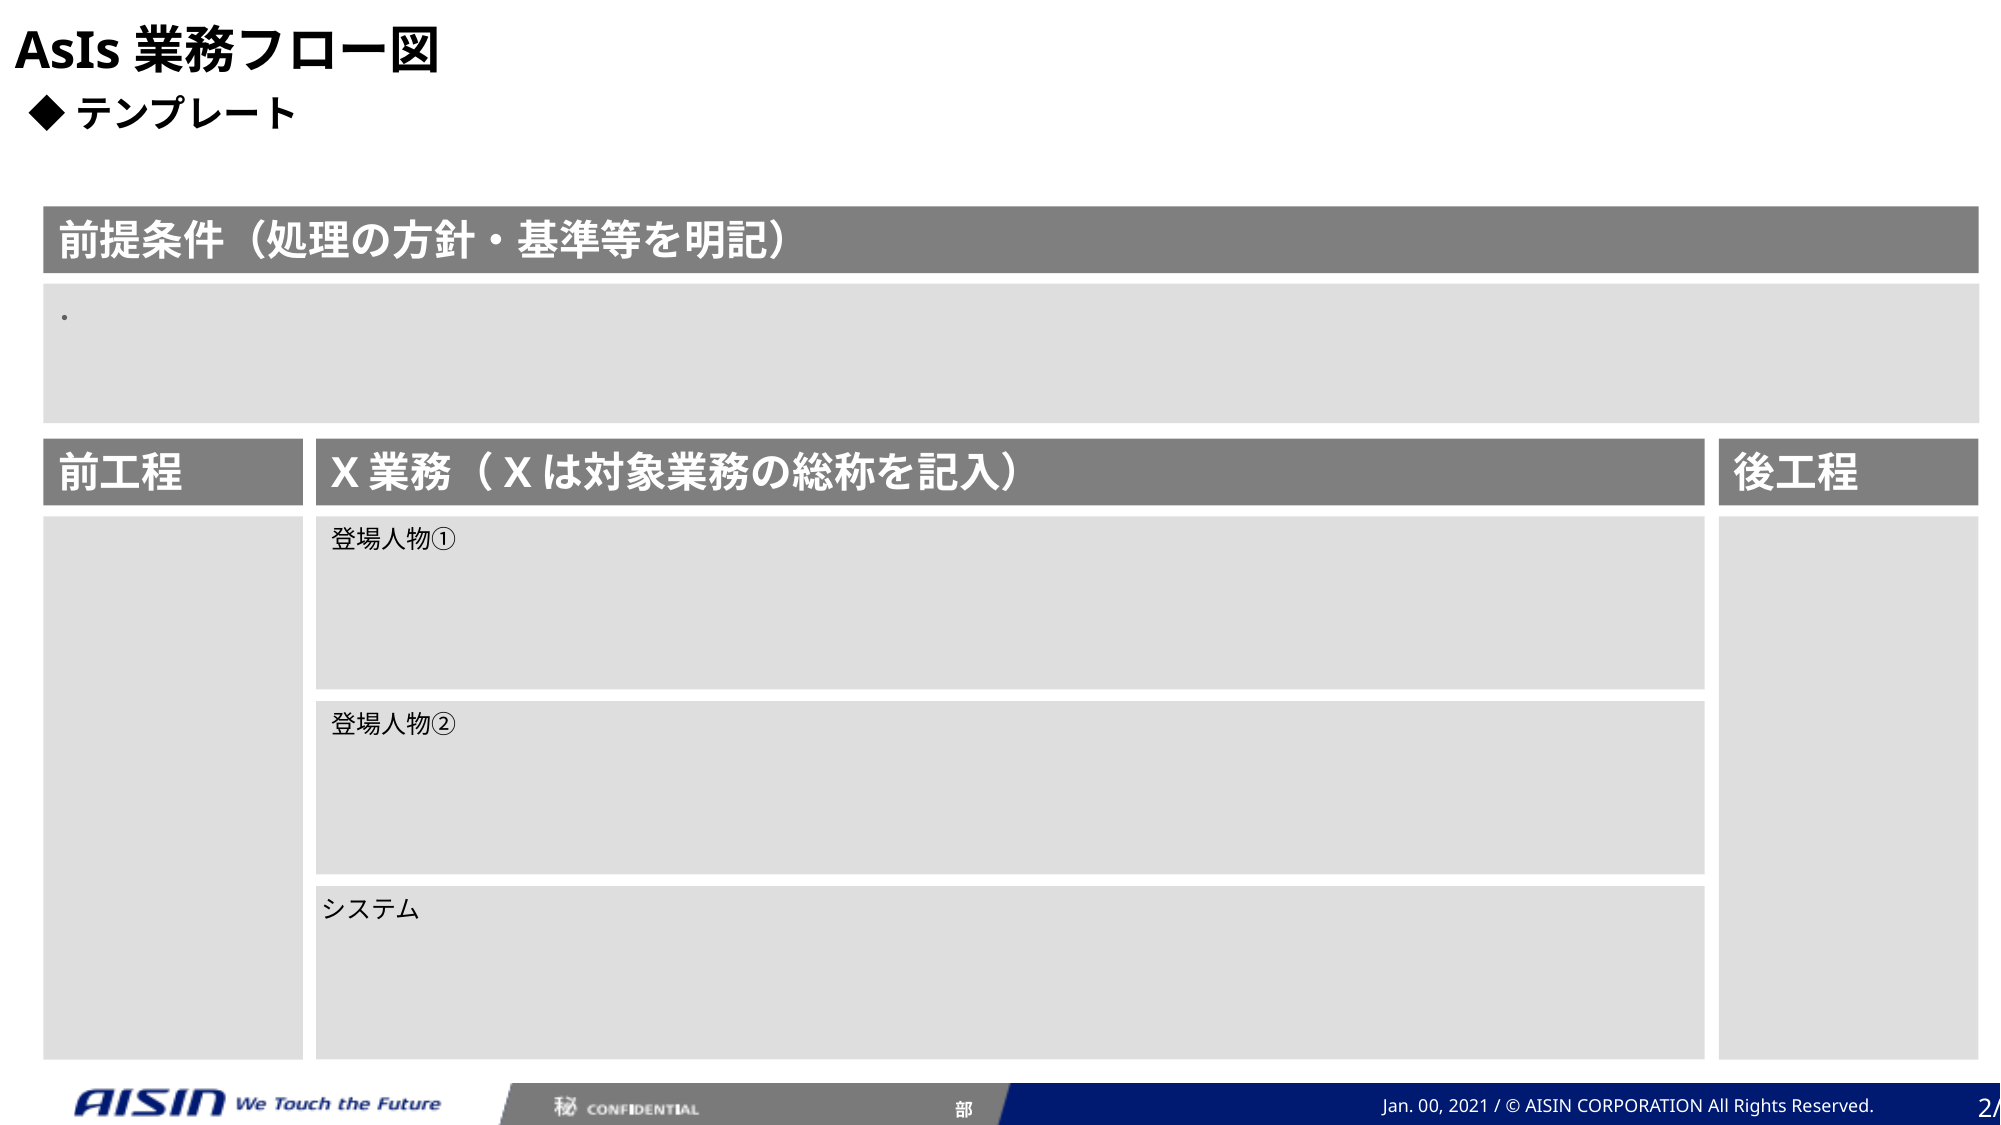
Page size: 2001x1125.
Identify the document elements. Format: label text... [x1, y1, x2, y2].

list AsIs業務フロー図 [0, 9, 1855, 60]
text_box 登場人物① [317, 516, 472, 561]
text_box [316, 516, 1705, 690]
text_box ・ [37, 294, 43, 340]
text_box X業務（Xは対象業務の総称を記入） [316, 438, 1705, 506]
text_box 後工程 [1718, 438, 1979, 506]
text_box [43, 283, 1980, 424]
text_box [316, 886, 1705, 1060]
text_box 登場人物② [317, 701, 472, 746]
text_box 前工程 [43, 438, 303, 506]
text_box システム [306, 886, 436, 931]
text_box ◆テンプレート [13, 82, 314, 143]
text_box [43, 516, 303, 1060]
text_box [316, 701, 1705, 875]
text_box [1718, 516, 1979, 1060]
text_box 前提条件（処理の方針・基準等を明記） [43, 206, 1979, 274]
